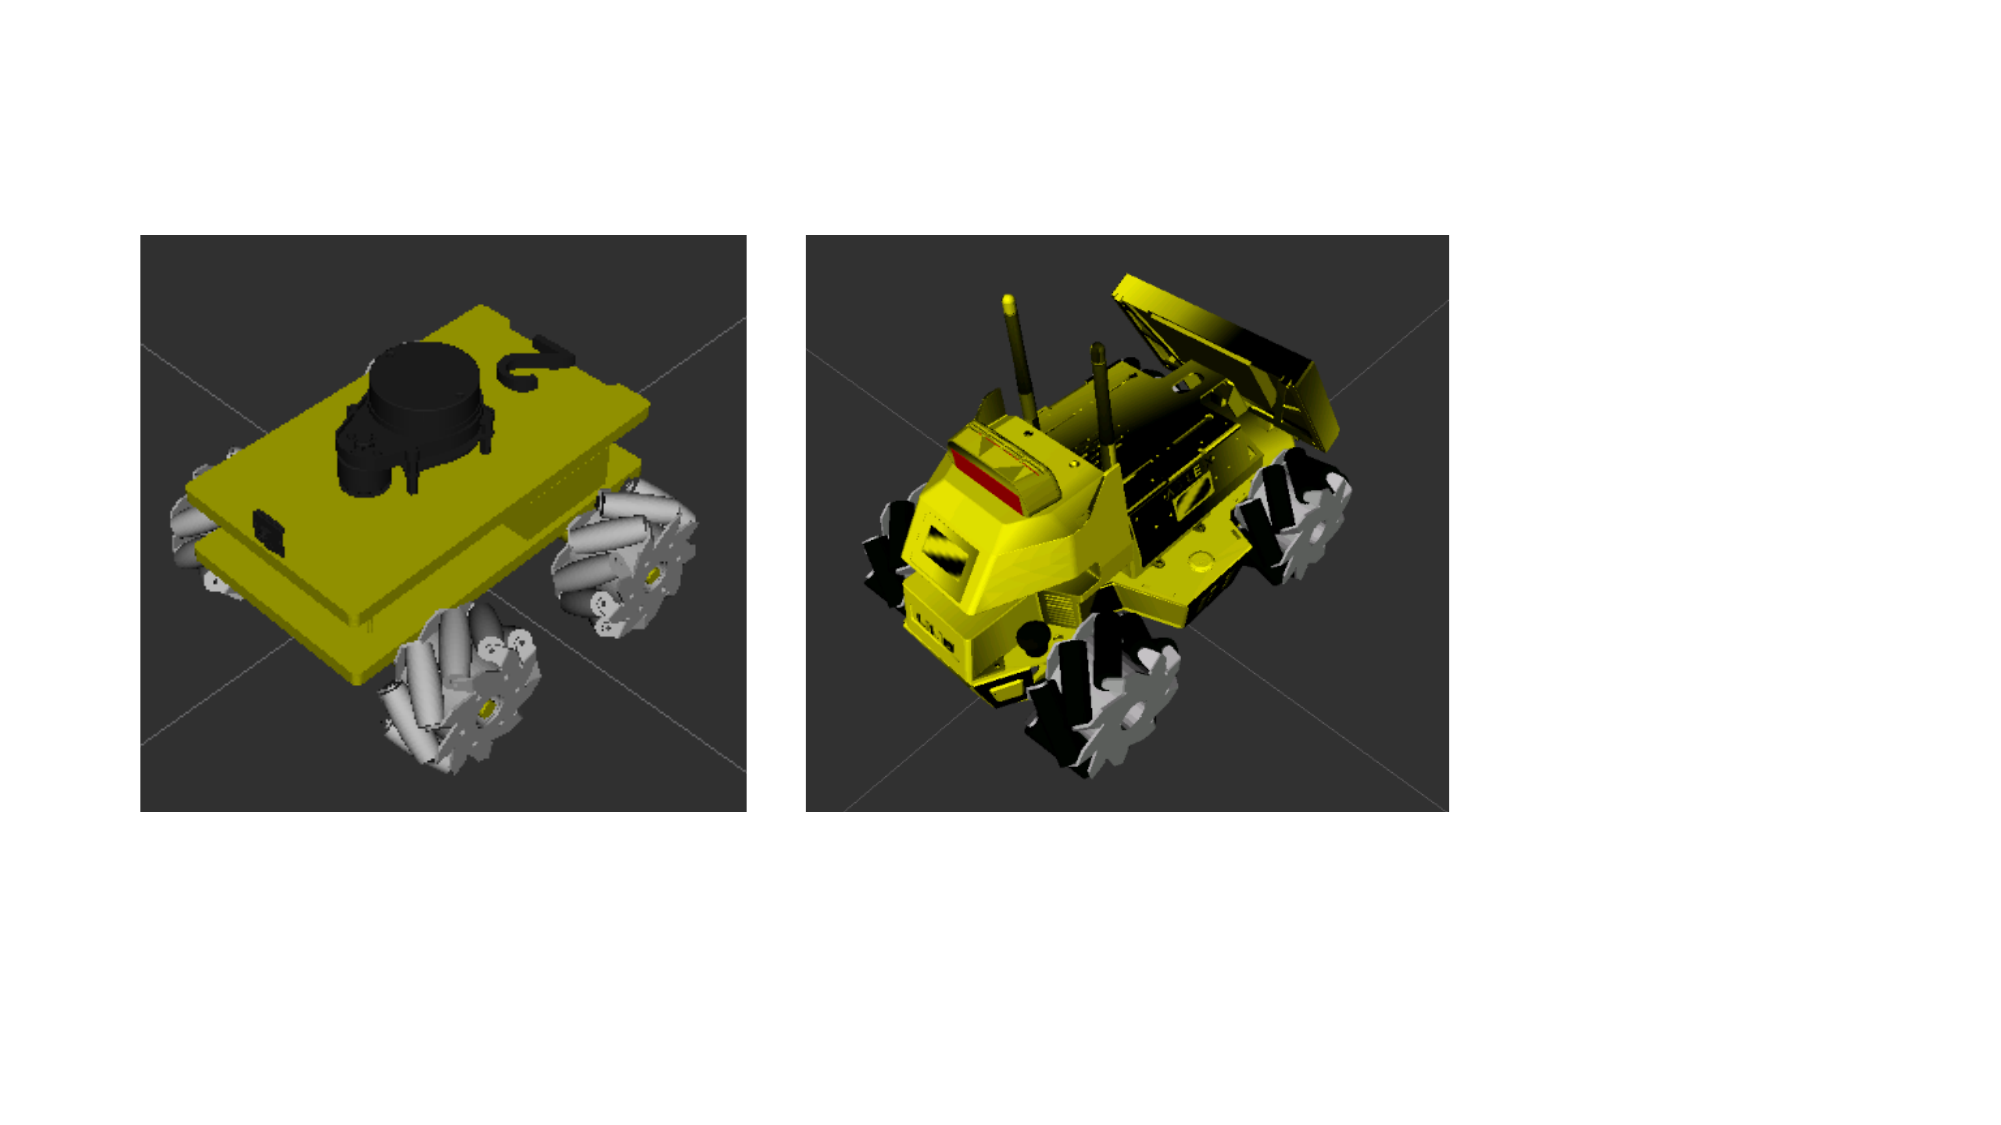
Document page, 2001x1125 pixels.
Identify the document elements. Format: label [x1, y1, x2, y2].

picture [805, 234, 1450, 813]
picture [139, 234, 748, 813]
